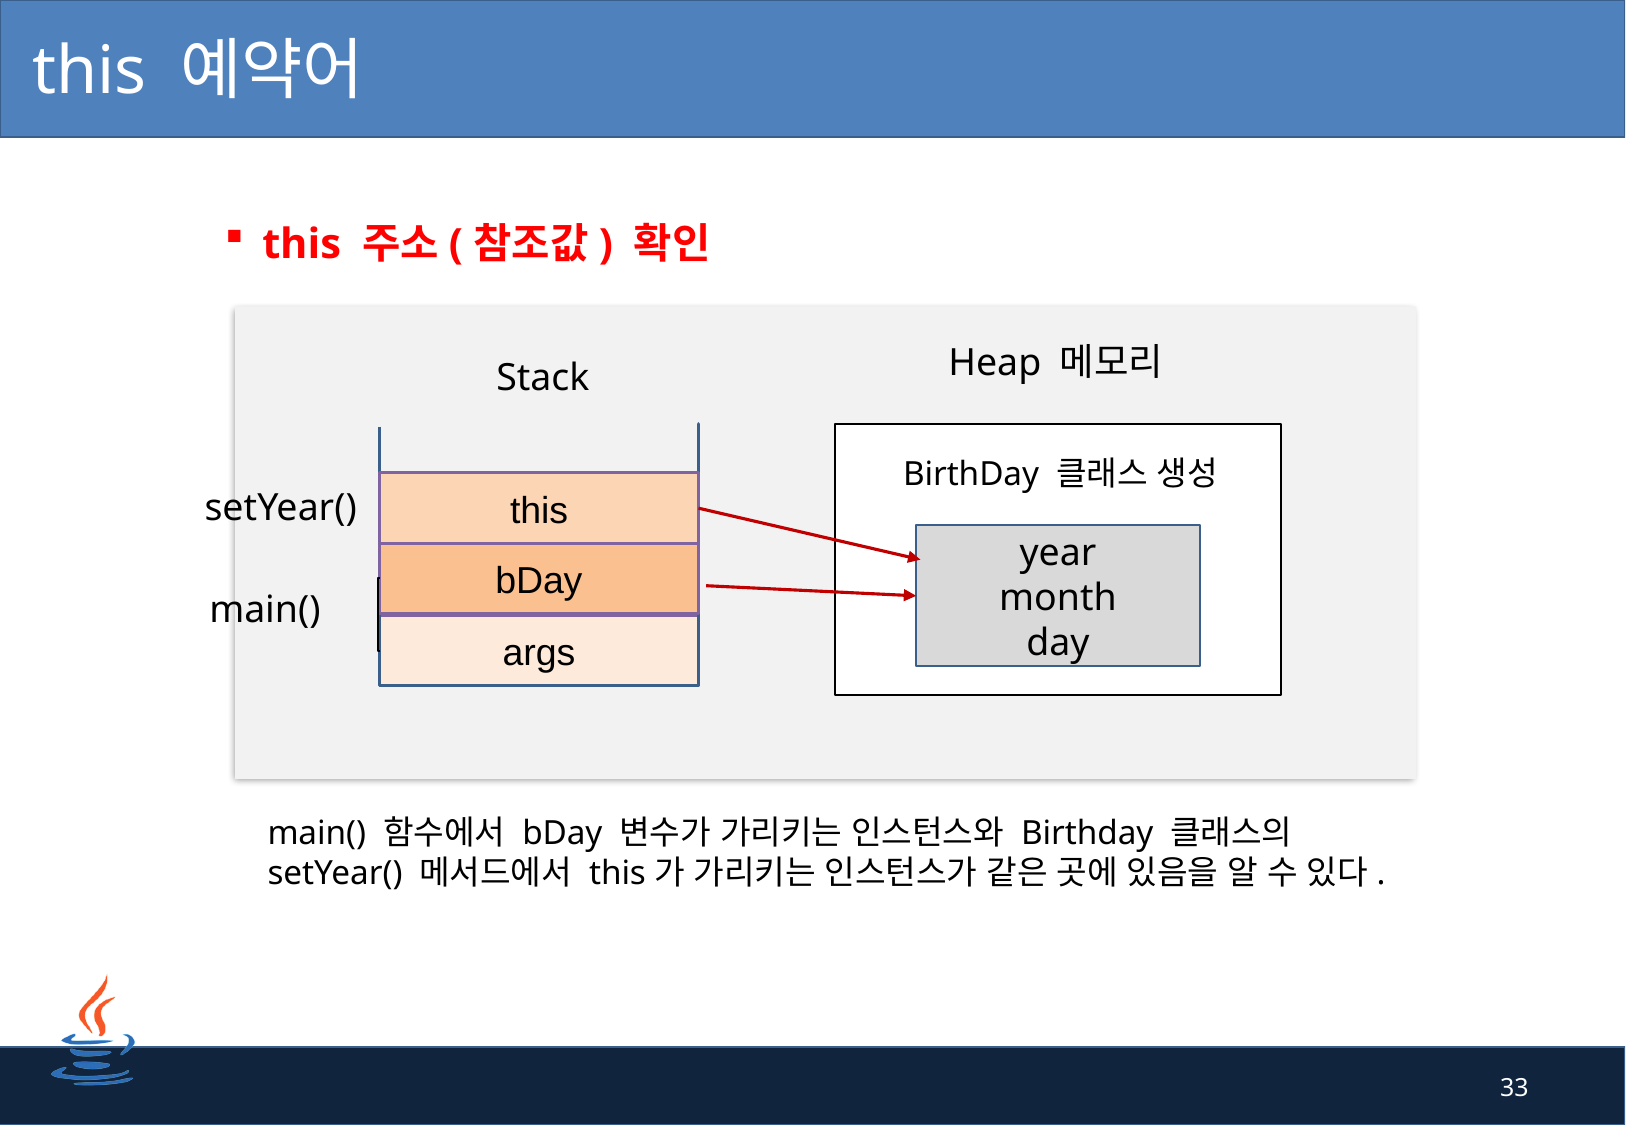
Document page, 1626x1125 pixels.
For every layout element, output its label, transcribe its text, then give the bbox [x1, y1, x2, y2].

text_box bDay [378, 546, 701, 616]
text_box Stack [481, 345, 610, 406]
text_box [378, 421, 701, 471]
text_box Heap 메모리 [933, 330, 1183, 391]
text_box main() 함수에서 bDay 변수가 가리키는 인스턴스와 Birthday 클래스의 setYear() 메서드에서 this가 가리키는 인스턴스가 같은 곳에 있음을 알 수 있다. [252, 804, 1399, 899]
text_box [234, 306, 1417, 780]
text_box [378, 616, 701, 687]
slide_number 33 [1452, 1058, 1544, 1119]
text_box BirthDay 클래스 생성 [863, 444, 1258, 499]
text_box this 주소(참조값) 확인 [210, 184, 814, 270]
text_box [698, 507, 921, 560]
picture [38, 973, 151, 1086]
text_box this [378, 471, 701, 546]
text_box [833, 422, 1283, 698]
text_box year month day [914, 523, 1202, 668]
text_box main() [188, 576, 342, 640]
text_box setYear() [184, 474, 377, 538]
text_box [705, 585, 917, 597]
title this 예약어 [0, 0, 1018, 138]
